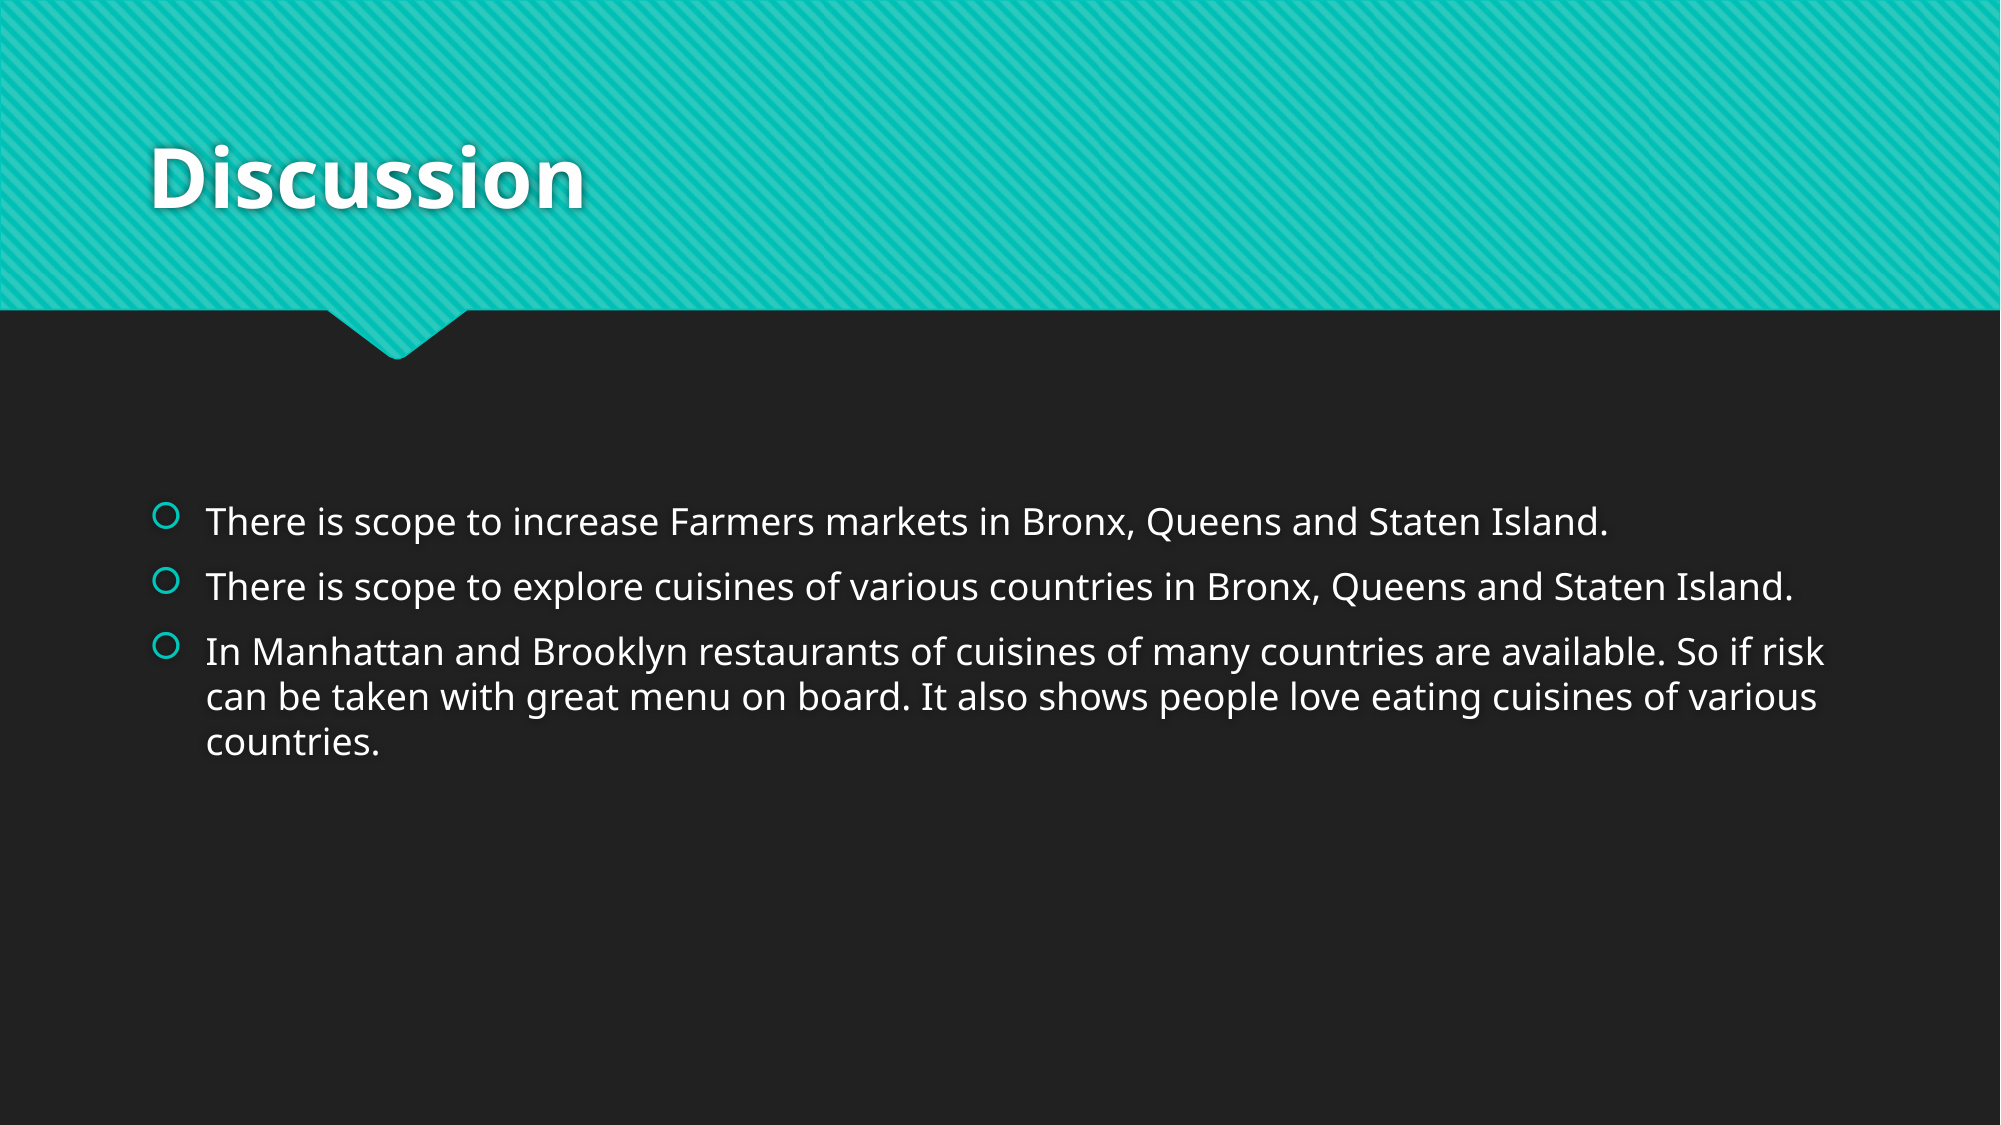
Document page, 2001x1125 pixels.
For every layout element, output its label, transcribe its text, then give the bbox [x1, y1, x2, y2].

title Discussion [132, 73, 1868, 233]
list There is scope to increase Farmers markets in Bronx, Queens and Staten Island. There is scope to explore cuisines of various countries in Bronx, Queens and Staten Island. In Manhattan and Brooklyn restaurants of cuisines of many countries are available. So if risk can be taken with great menu on board. It also shows people love eating cuisines of various countries. [134, 364, 1866, 962]
